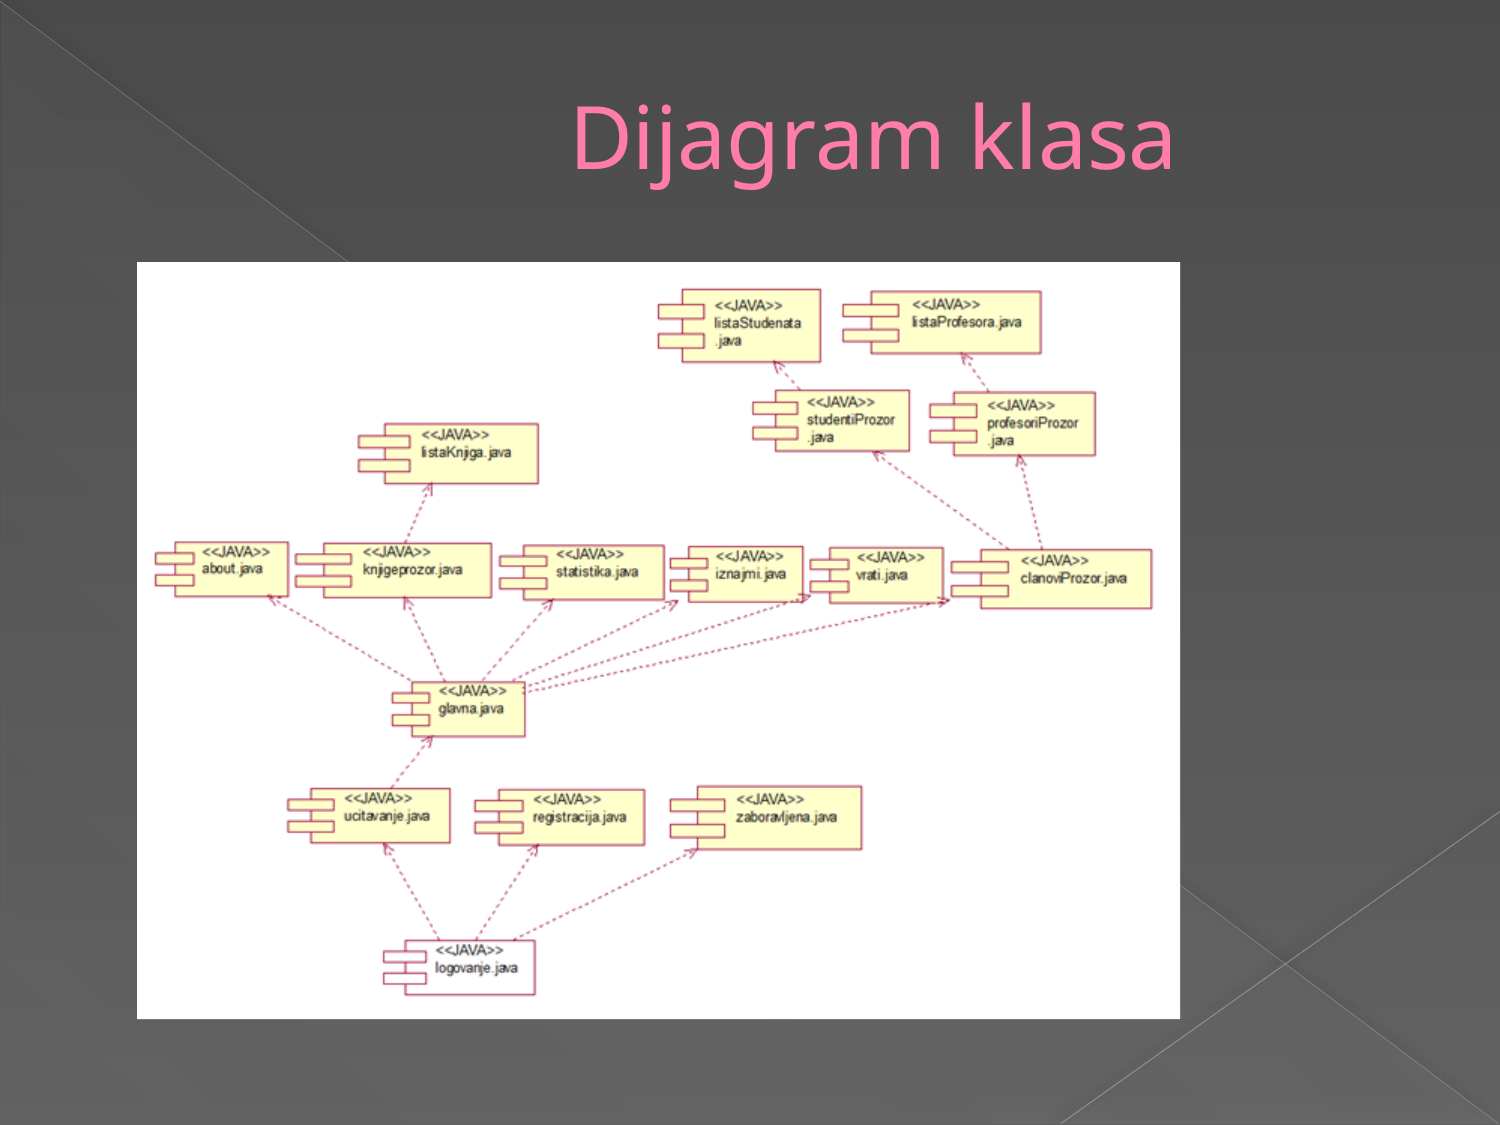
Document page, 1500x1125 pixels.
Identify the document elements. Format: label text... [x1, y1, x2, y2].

title Dijagram klasa [474, 62, 1500, 207]
picture [137, 262, 1183, 1021]
